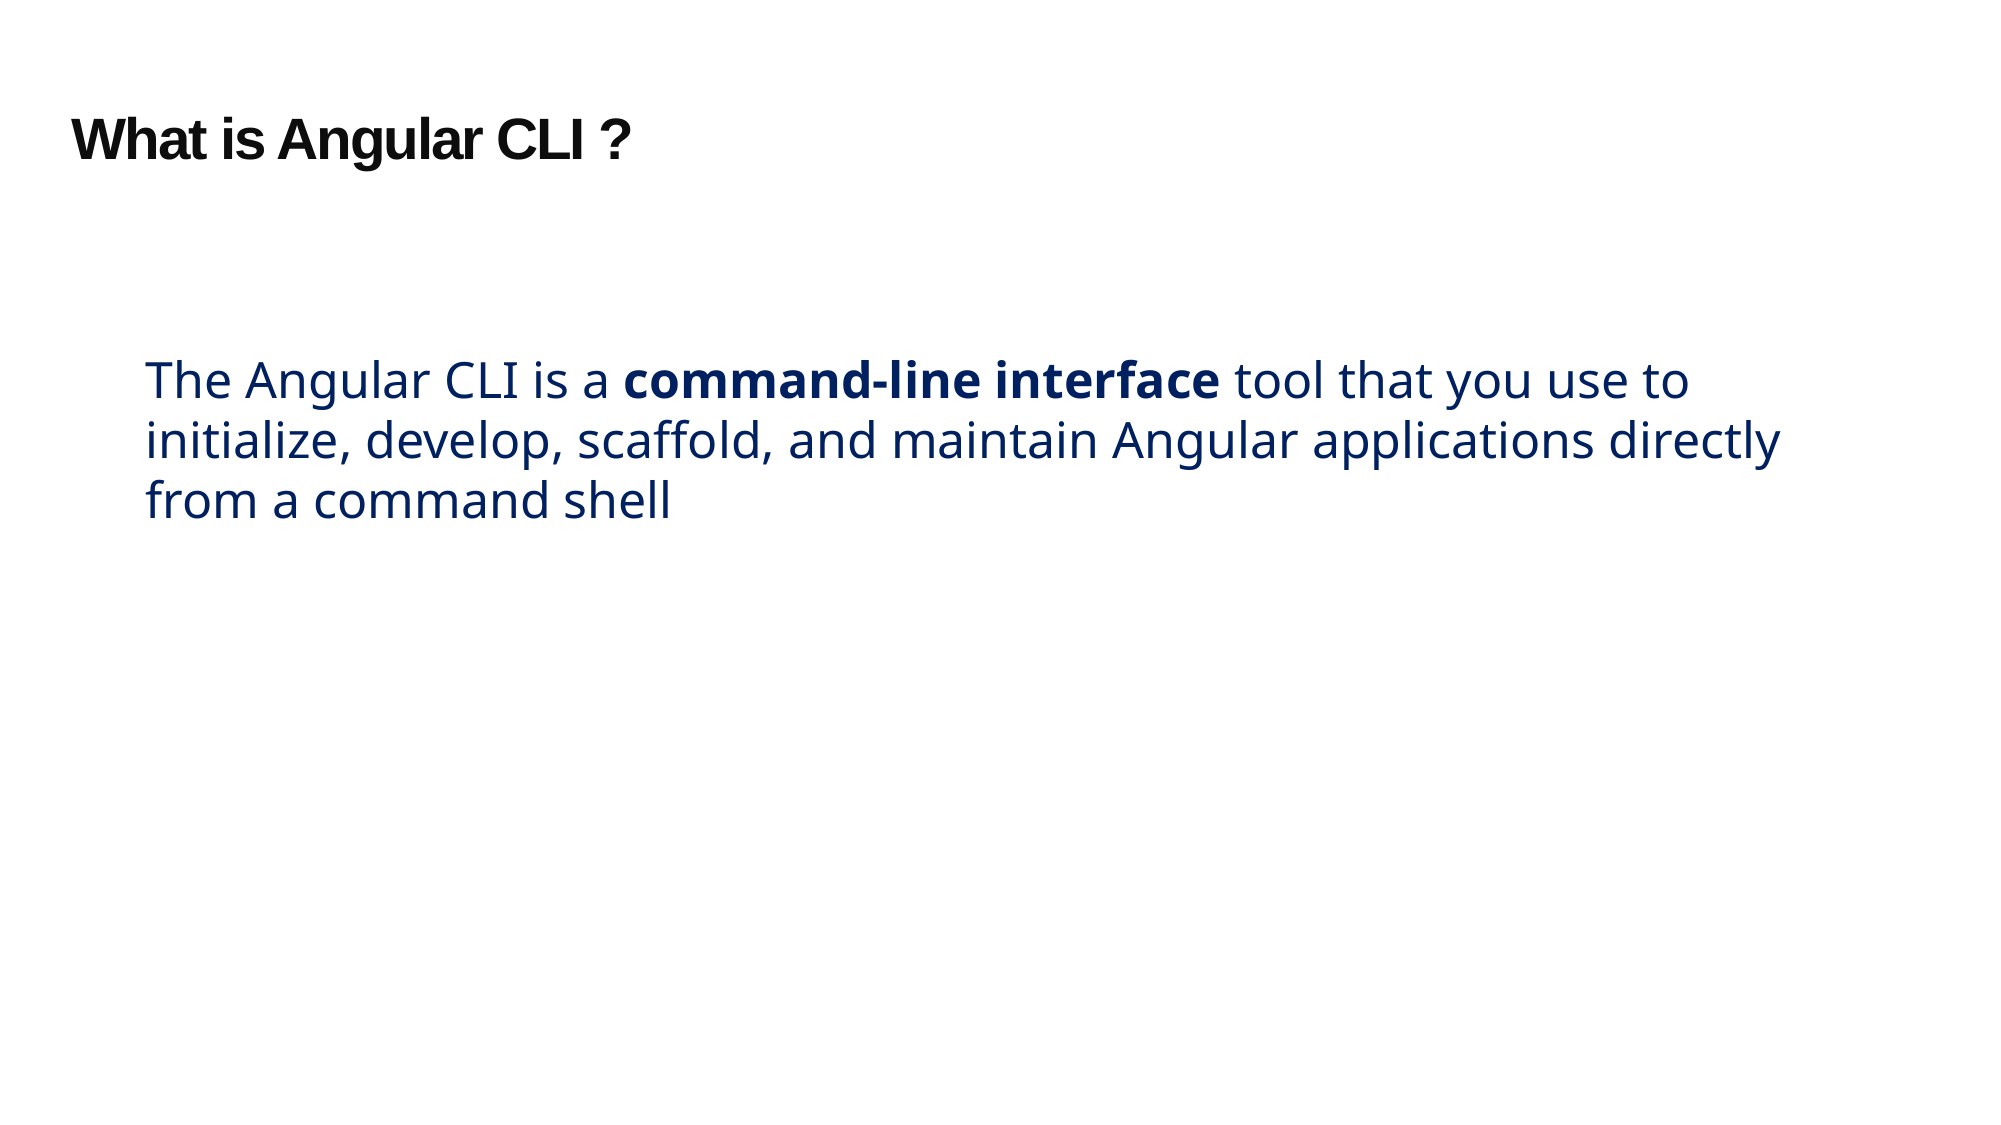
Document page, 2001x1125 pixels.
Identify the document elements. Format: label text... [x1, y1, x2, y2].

text_box What is Angular CLI ? [71, 100, 905, 171]
text_box The Angular CLI is a command-line interface tool that you use to initialize, develop, scaffold, and maintain Angular applications directly from a command shell [130, 281, 1843, 536]
